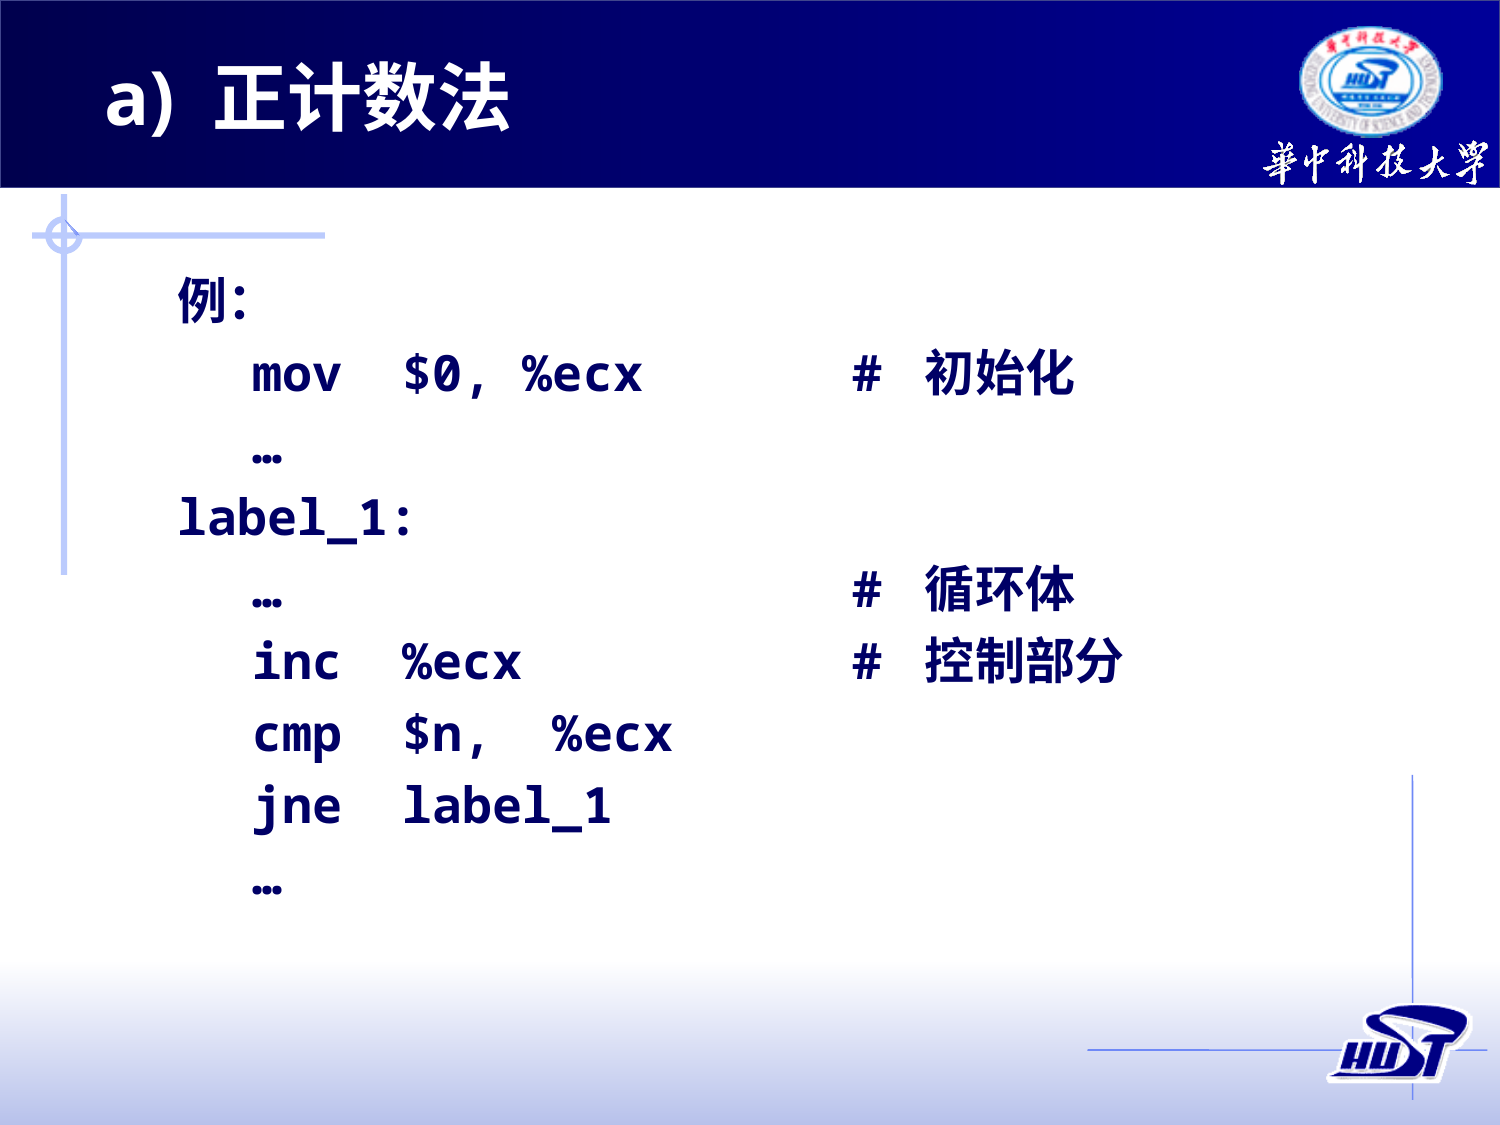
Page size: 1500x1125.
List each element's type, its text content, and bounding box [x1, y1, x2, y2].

text_box 例： mov $0, %ecx # 初始化 … label_1: … # 循环体 inc %ecx # 控制部分 cmp $n, %ecx jne label_1 … [88, 231, 1377, 941]
text_box a) 正计数法 [89, 42, 1308, 148]
picture [1262, 140, 1488, 185]
picture [1299, 26, 1443, 138]
